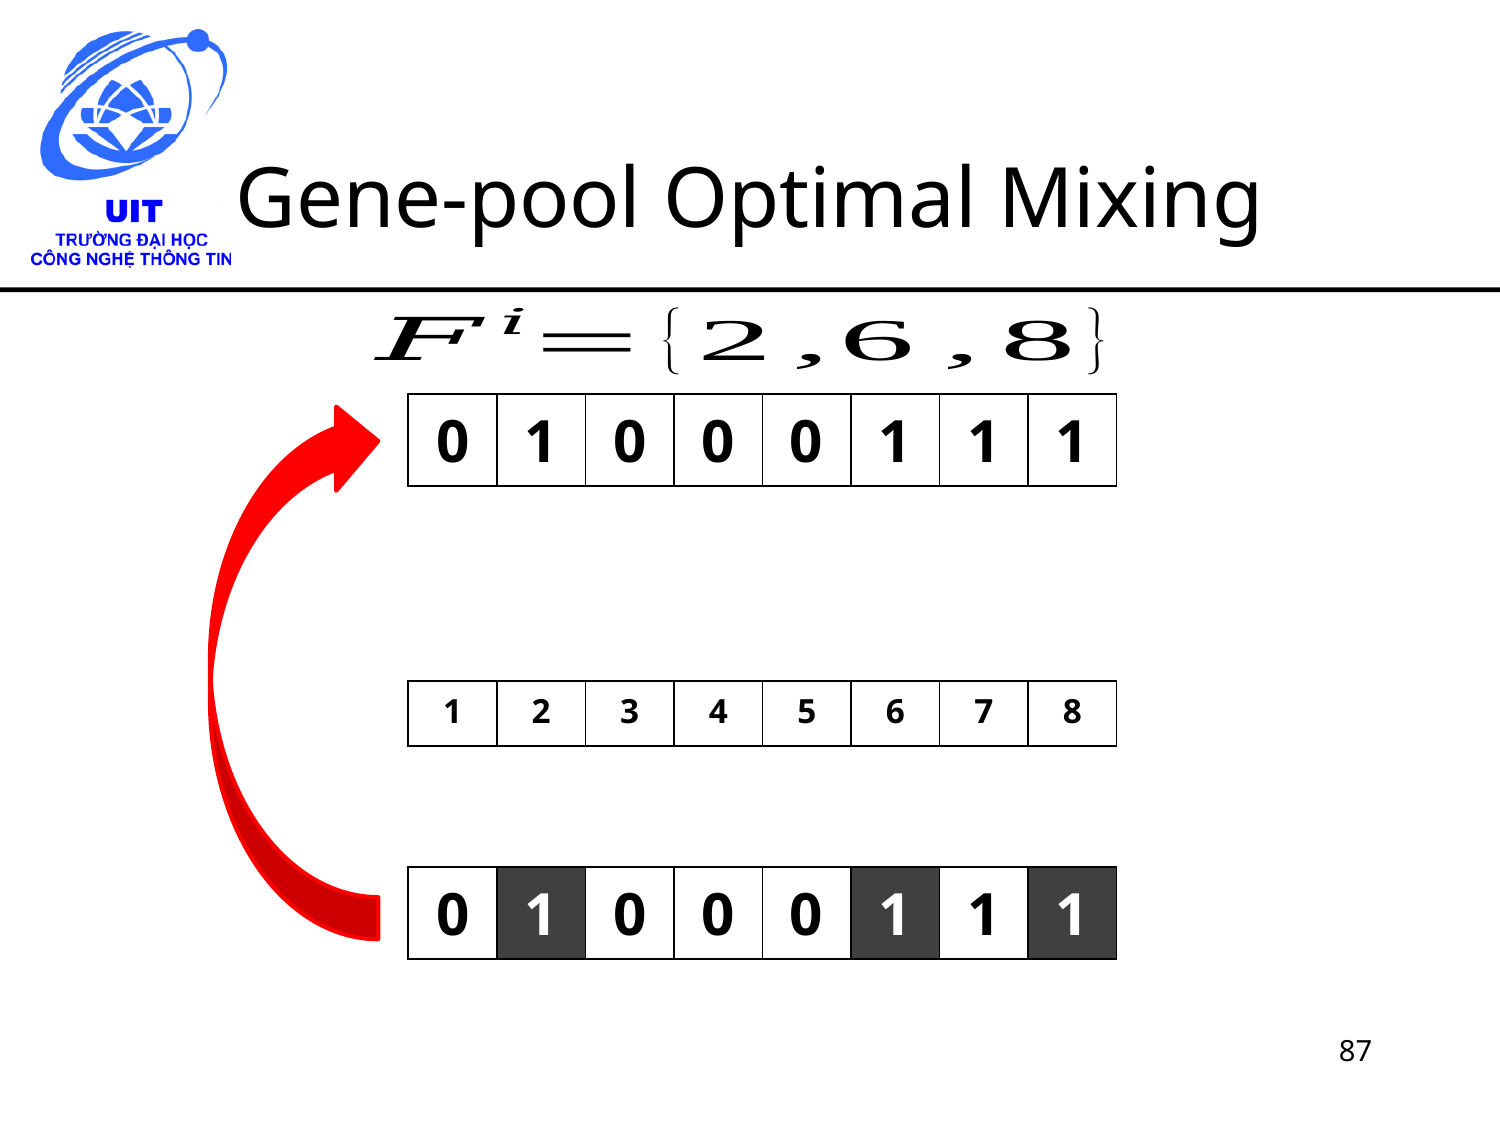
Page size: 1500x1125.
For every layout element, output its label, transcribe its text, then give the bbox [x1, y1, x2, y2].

table_header 0 [586, 395, 673, 485]
table_header 0 [763, 395, 850, 485]
table_header 3 [586, 682, 673, 745]
table_header 1 [409, 682, 496, 745]
table_header 2 [498, 682, 585, 745]
table_header 1 [852, 868, 939, 958]
text_box [207, 404, 381, 942]
table_header 7 [940, 682, 1027, 745]
picture [31, 29, 231, 268]
table_header 1 [1029, 395, 1116, 485]
table_header 1 [940, 868, 1027, 958]
table_header 5 [763, 682, 850, 745]
table_header 1 [498, 395, 585, 485]
table_header 0 [675, 868, 762, 958]
table_header 0 [586, 868, 673, 958]
table_header 1 [940, 395, 1027, 485]
table_header 4 [675, 682, 762, 745]
table_header 0 [409, 868, 496, 958]
table_header 6 [852, 682, 939, 745]
slide_number 87 [1074, 1024, 1388, 1101]
table_header 0 [763, 868, 850, 958]
table_header 1 [498, 868, 585, 958]
title Gene-pool Optimal Mixing [112, 99, 1388, 288]
table_header 0 [409, 395, 496, 485]
table_header 0 [675, 395, 762, 485]
table_header 1 [1029, 868, 1116, 958]
table_header 1 [852, 395, 939, 485]
table_header 8 [1029, 682, 1116, 745]
